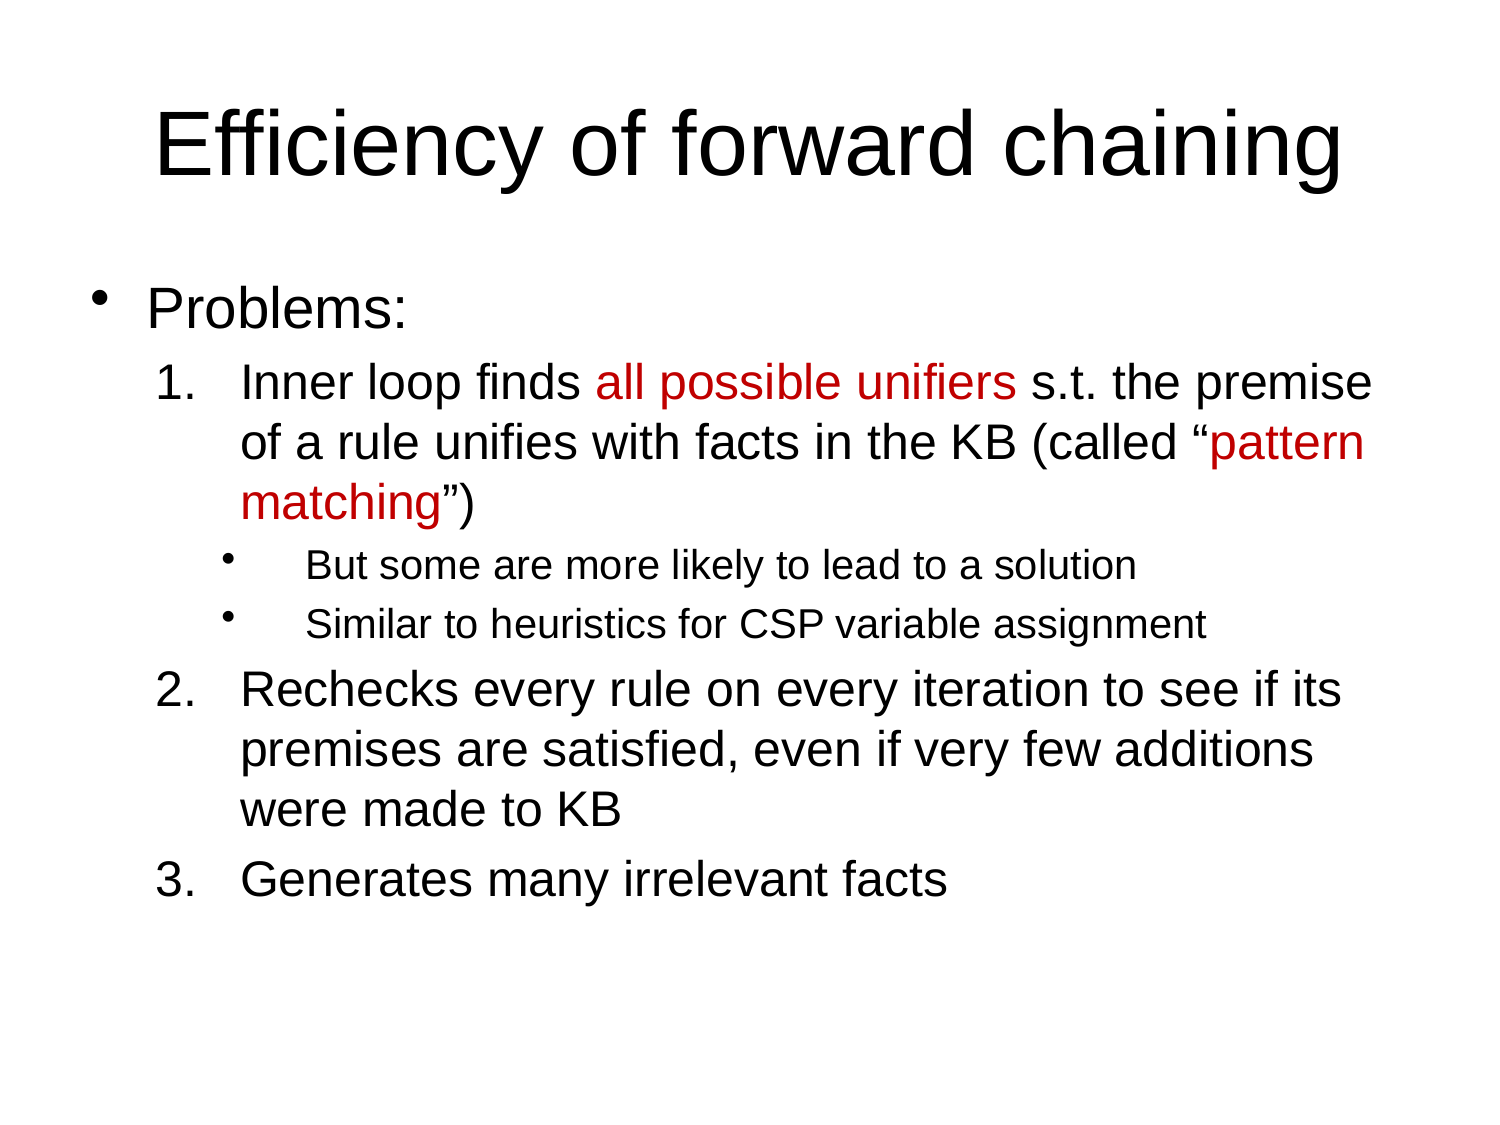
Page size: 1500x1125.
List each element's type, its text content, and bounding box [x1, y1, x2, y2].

title Efficiency of forward chaining [75, 45, 1425, 233]
list Problems: Inner loop finds all possible unifiers s.t. the premise of a rule unifies with facts in the KB (called “pattern matching”) But some are more likely to lead to a solution Similar to heuristics for CSP variable assignment Rechecks every rule on every iteration to see if its premises are satisfied, even if very few additions were made to KB Generates many irrelevant facts [75, 262, 1425, 1005]
